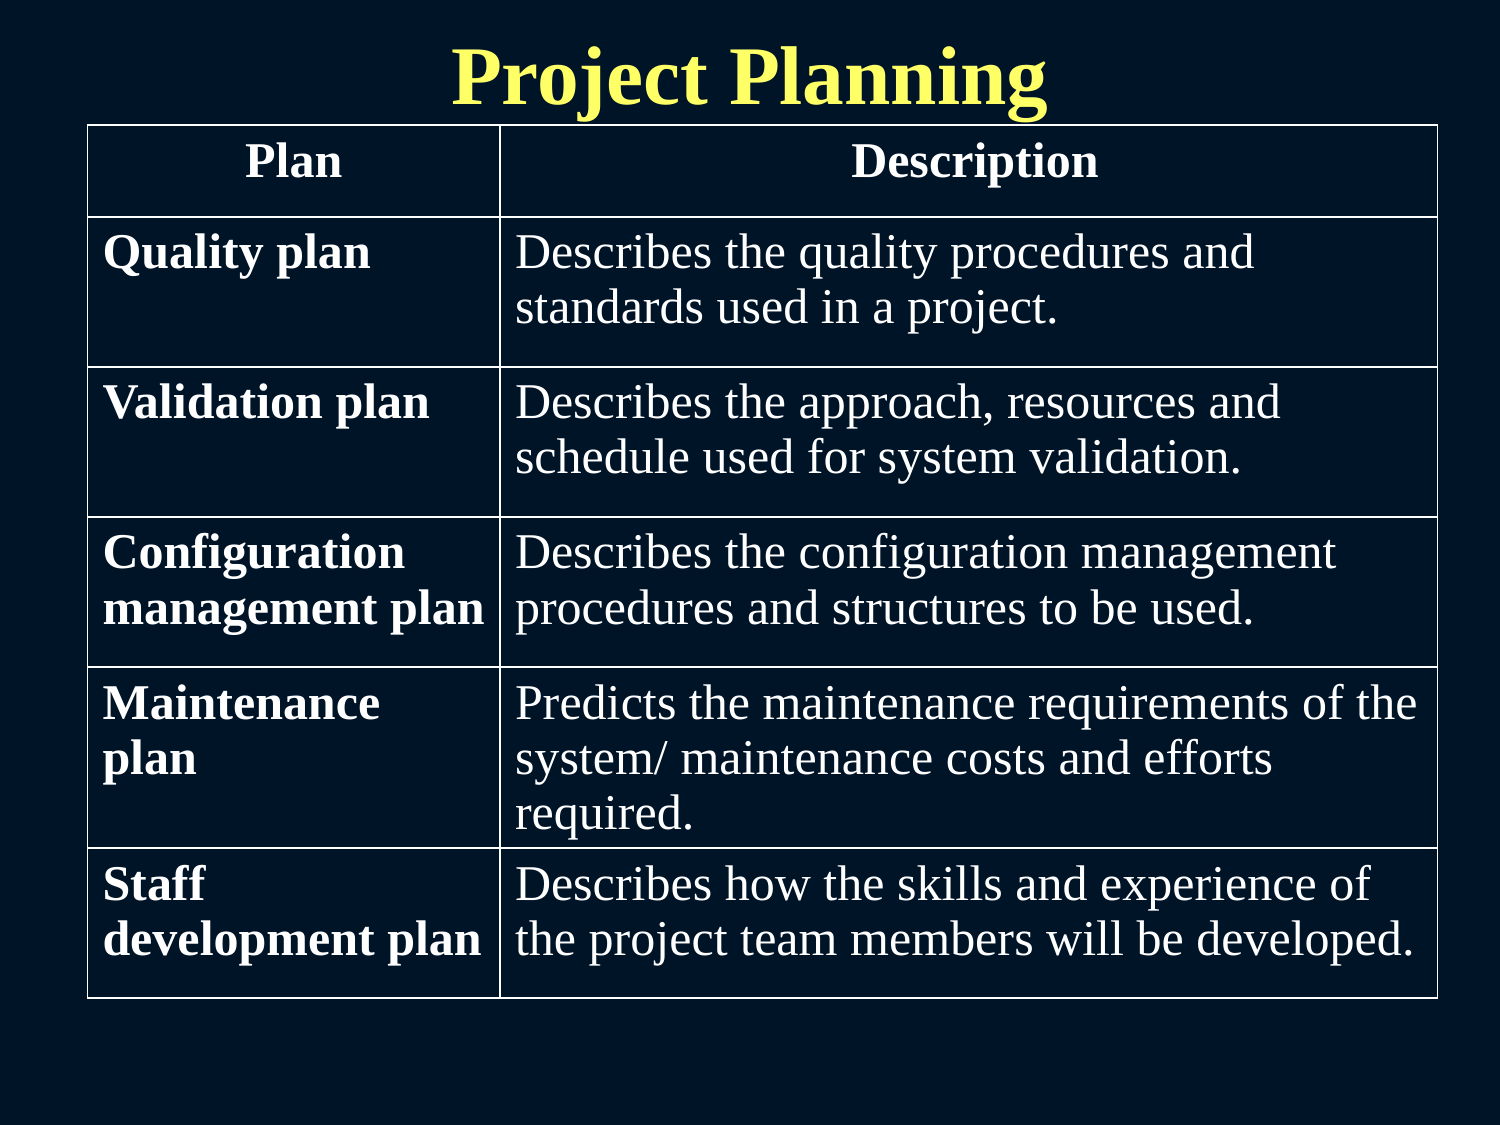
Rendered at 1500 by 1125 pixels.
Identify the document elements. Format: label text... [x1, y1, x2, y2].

table_cell Describes how the skills and experience of the project team members will be developed. [501, 849, 1437, 997]
table_cell Describes the configuration management procedures and structures to be used. [501, 518, 1437, 666]
table_cell Maintenance plan [88, 668, 499, 847]
title Project Planning [75, 24, 1425, 118]
table_cell Predicts the maintenance requirements of the system/ maintenance costs and efforts required. [501, 668, 1437, 847]
table_header Description [501, 126, 1437, 216]
table_cell Describes the quality procedures and standards used in a project. [501, 218, 1437, 366]
table_cell Configuration management plan [88, 518, 499, 666]
table_cell Quality plan [88, 218, 499, 366]
table_cell Describes the approach, resources and schedule used for system validation. [501, 368, 1437, 516]
table_cell Validation plan [88, 368, 499, 516]
table_cell Staff development plan [88, 849, 499, 997]
table_header Plan [88, 126, 499, 216]
